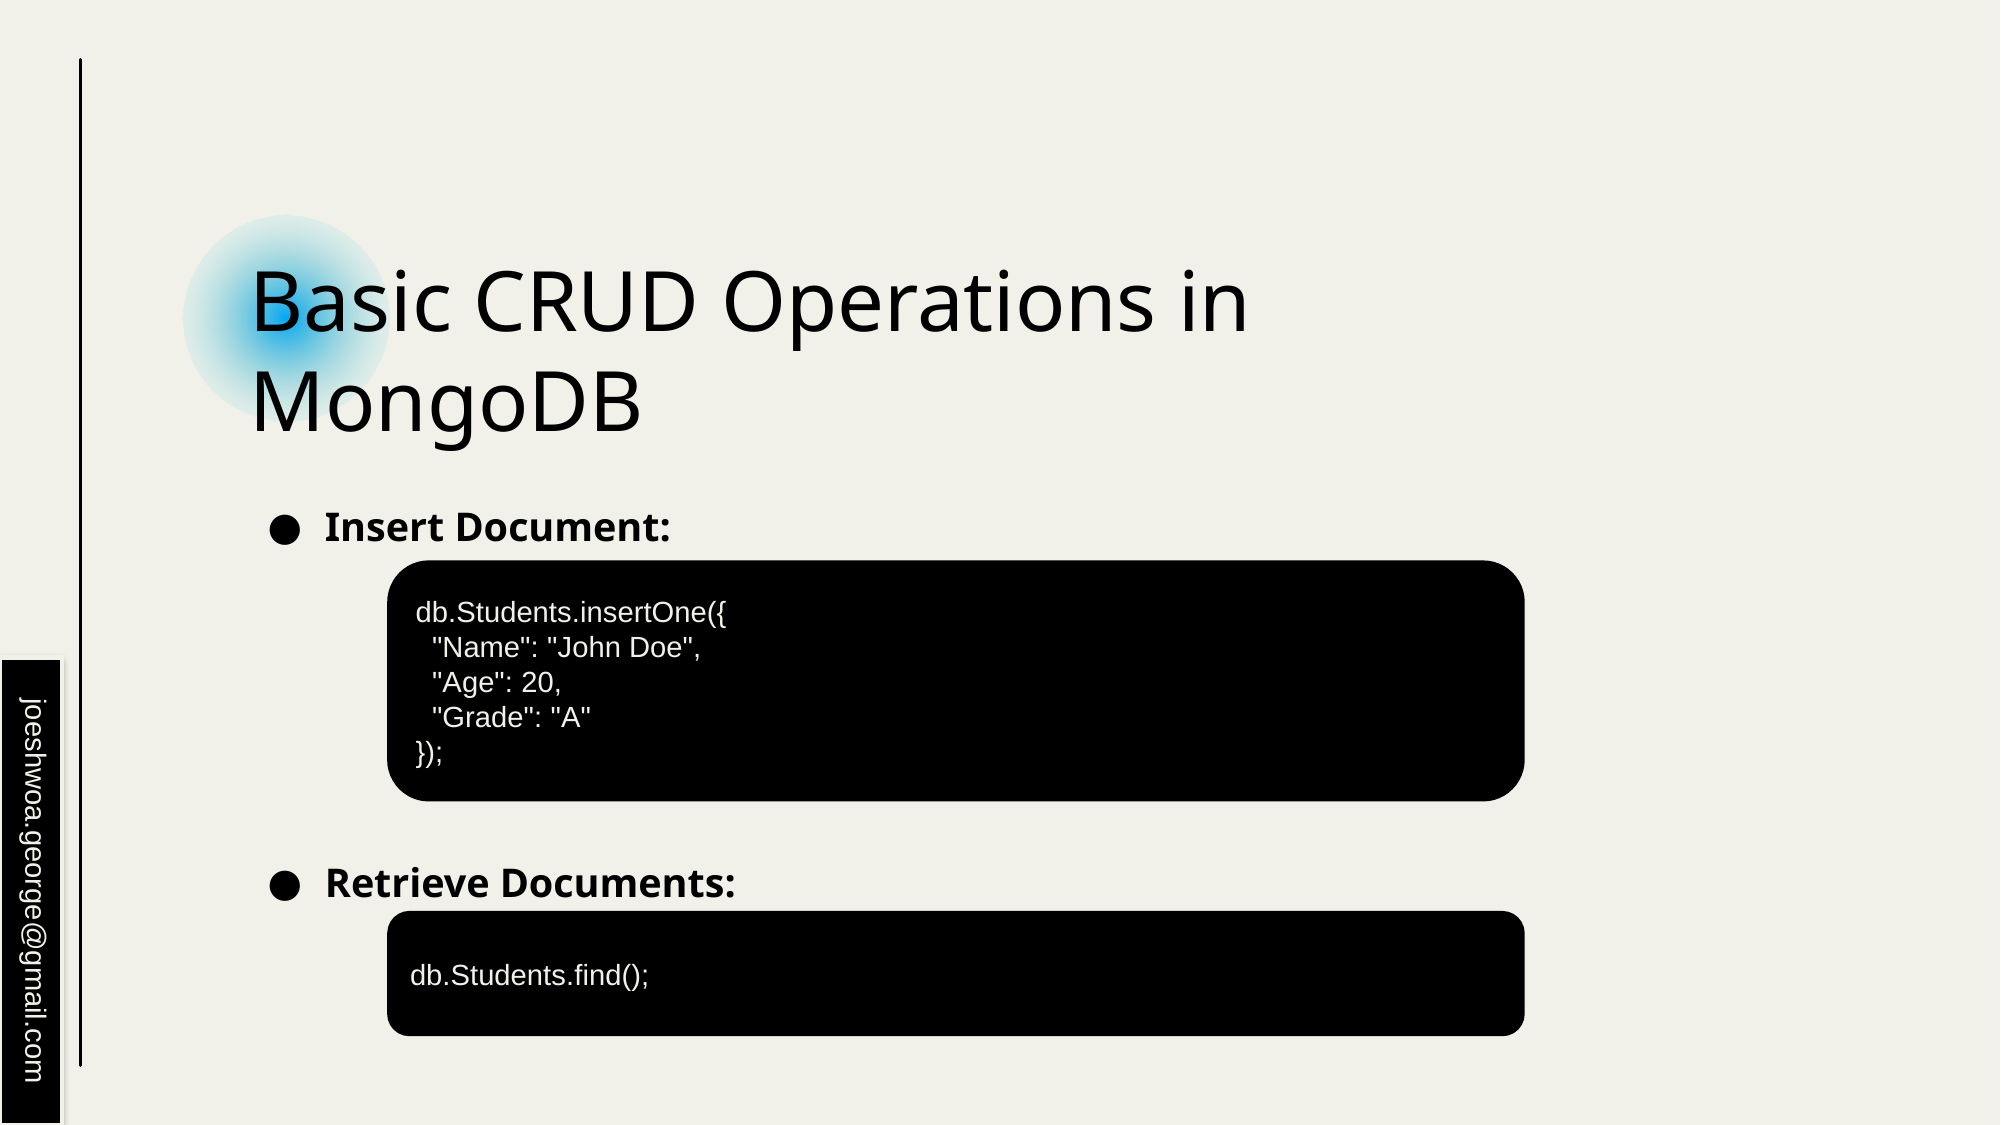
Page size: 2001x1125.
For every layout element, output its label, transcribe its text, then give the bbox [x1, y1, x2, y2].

text_box db.Students.insertOne({ "Name": "John Doe", "Age": 20, "Grade": "A" }); [387, 560, 1525, 802]
text_box [182, 214, 384, 405]
list Insert Document: Retrieve Documents: [229, 457, 1589, 867]
text_box [240, 411, 332, 422]
text_box db.Students.find(); [387, 910, 1525, 1037]
text_box joeshwoa.george@gmail.com [0, 655, 64, 1125]
title Basic CRUD Operations in MongoDB [229, 285, 1589, 411]
